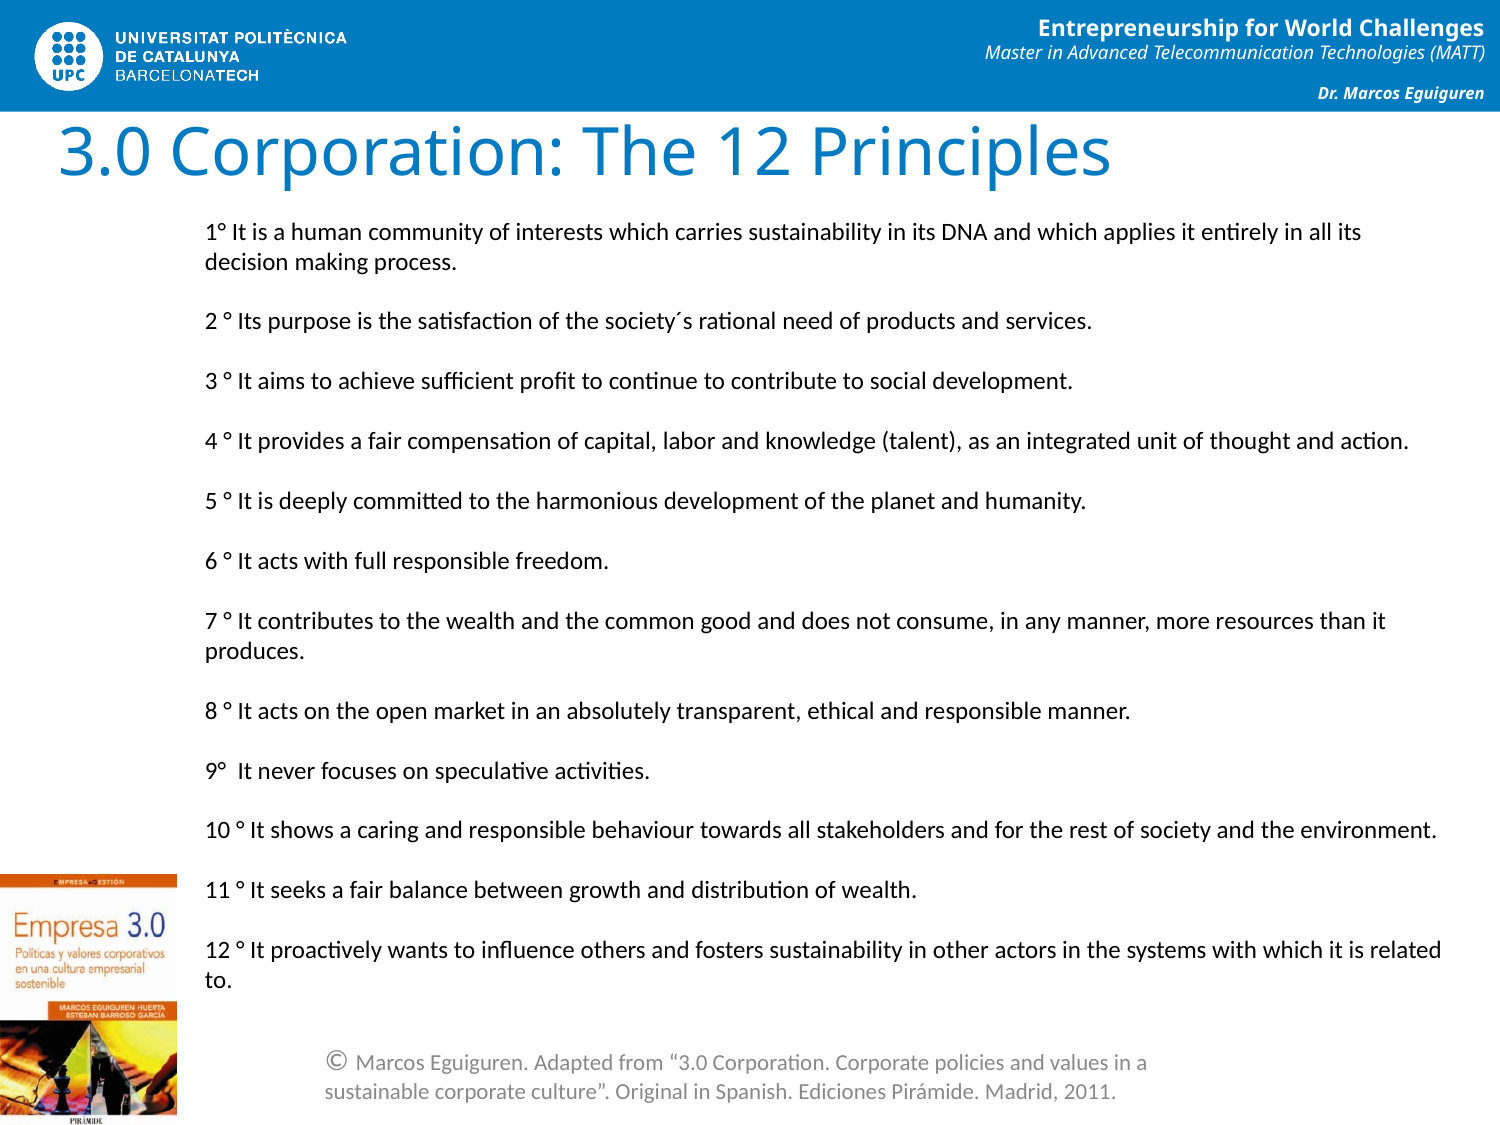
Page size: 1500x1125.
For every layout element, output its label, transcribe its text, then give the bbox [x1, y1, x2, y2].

text_box 1° It is a human community of interests which carries sustainability in its DNA and which applies it entirely in all its decision making process. 2 ° Its purpose is the satisfaction of the society´s rational need of products and services. 3 ° It aims to achieve sufficient profit to continue to contribute to social development. 4 ° It provides a fair compensation of capital, labor and knowledge (talent), as an integrated unit of thought and action. 5 ° It is deeply committed to the harmonious development of the planet and humanity. 6 ° It acts with full responsible freedom. 7 ° It contributes to the wealth and the common good and does not consume, in any manner, more resources than it produces. 8 ° It acts on the open market in an absolutely transparent, ethical and responsible manner. 9° It never focuses on speculative activities. 10 ° It shows a caring and responsible behaviour towards all stakeholders and for the rest of society and the environment. 11 ° It seeks a fair balance between growth and distribution of wealth. 12 ° It proactively wants to influence others and fosters sustainability in other actors in the systems with which it is related to. [190, 207, 1465, 1002]
title 3.0 Corporation: The 12 Principles [43, 60, 1457, 248]
footer © Marcos Eguiguren. Adapted from “3.0 Corporation. Corporate policies and values in a sustainable corporate culture”. Original in Spanish. Ediciones Pirámide. Madrid, 2011. [309, 1042, 1191, 1103]
picture [0, 874, 177, 1125]
picture [14, 3, 366, 109]
